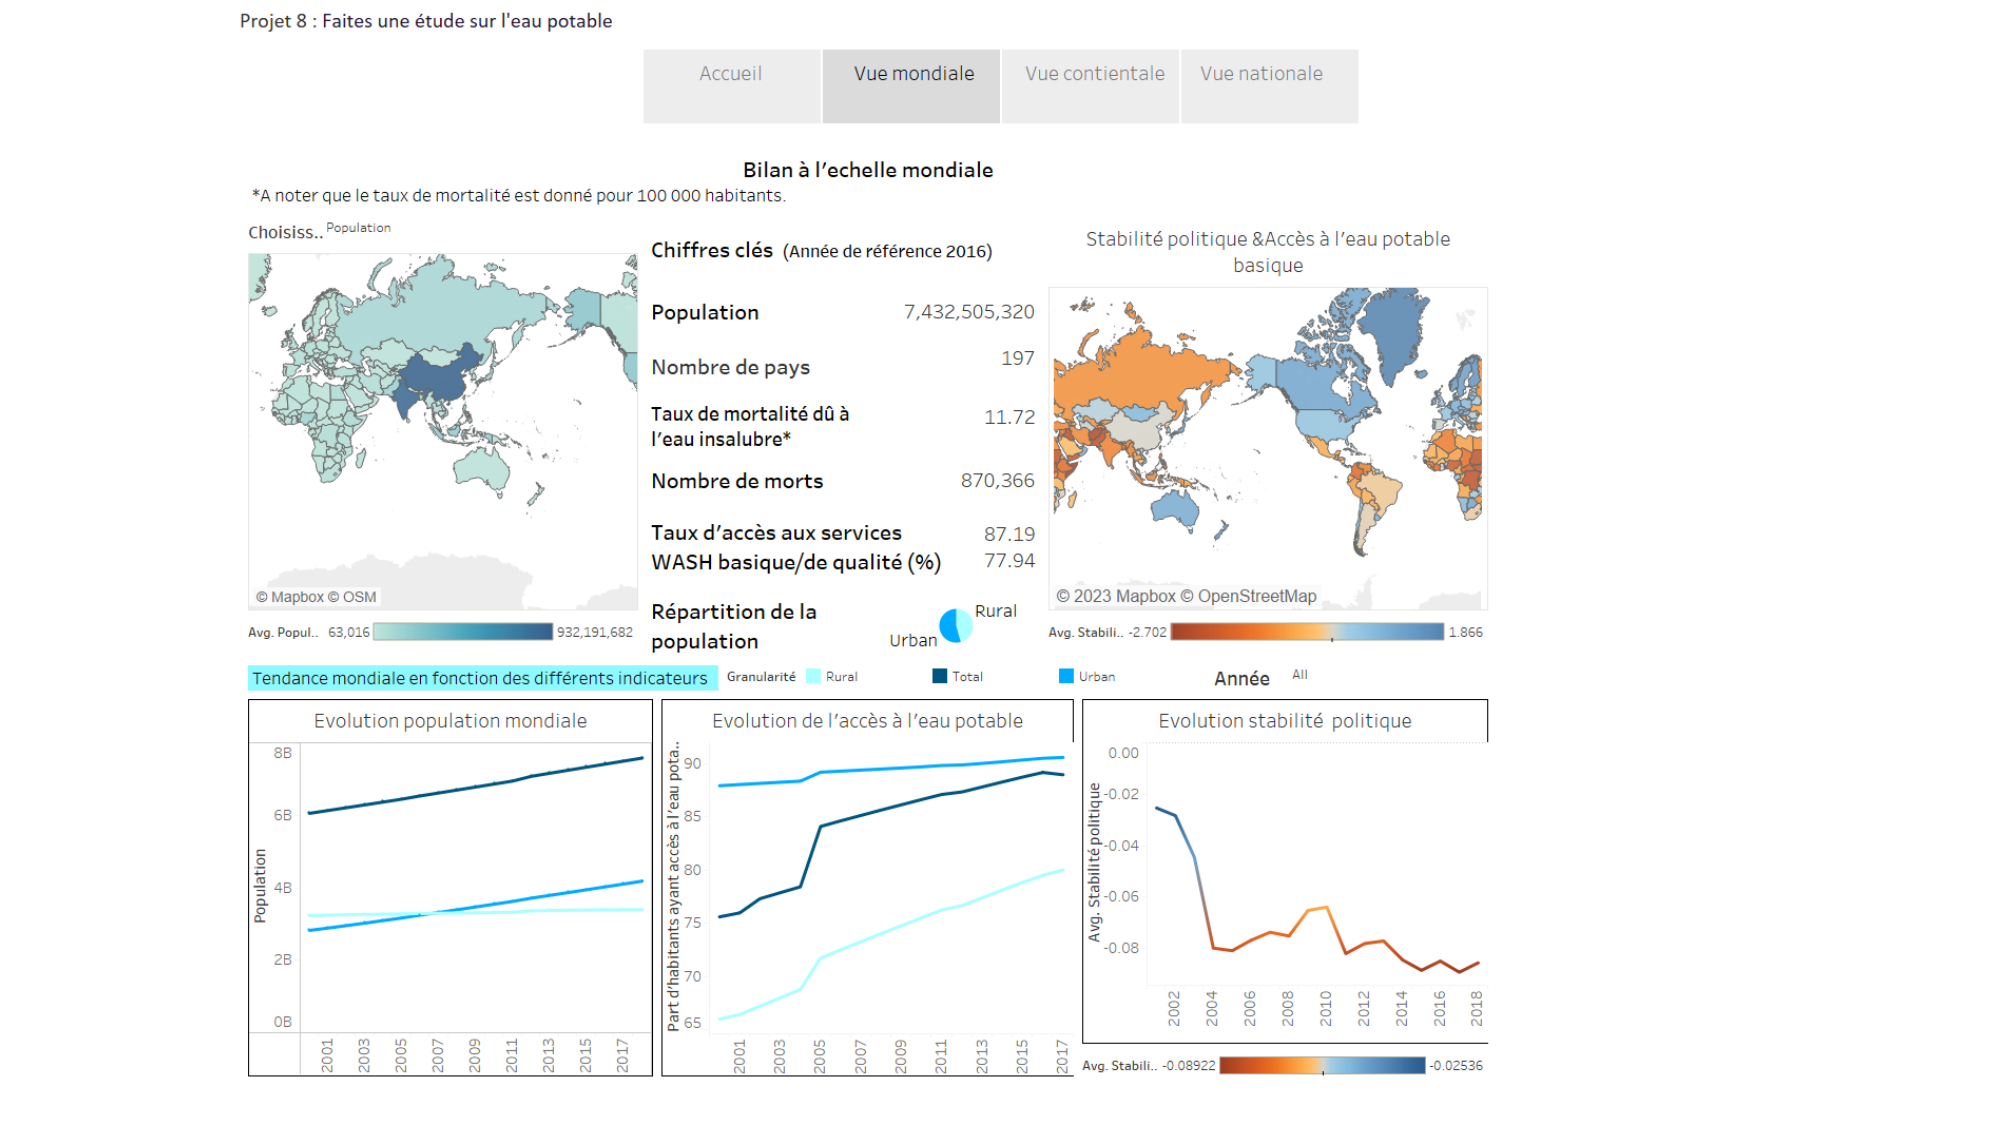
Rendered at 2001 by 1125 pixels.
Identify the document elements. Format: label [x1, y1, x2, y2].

picture [227, 0, 1773, 1125]
